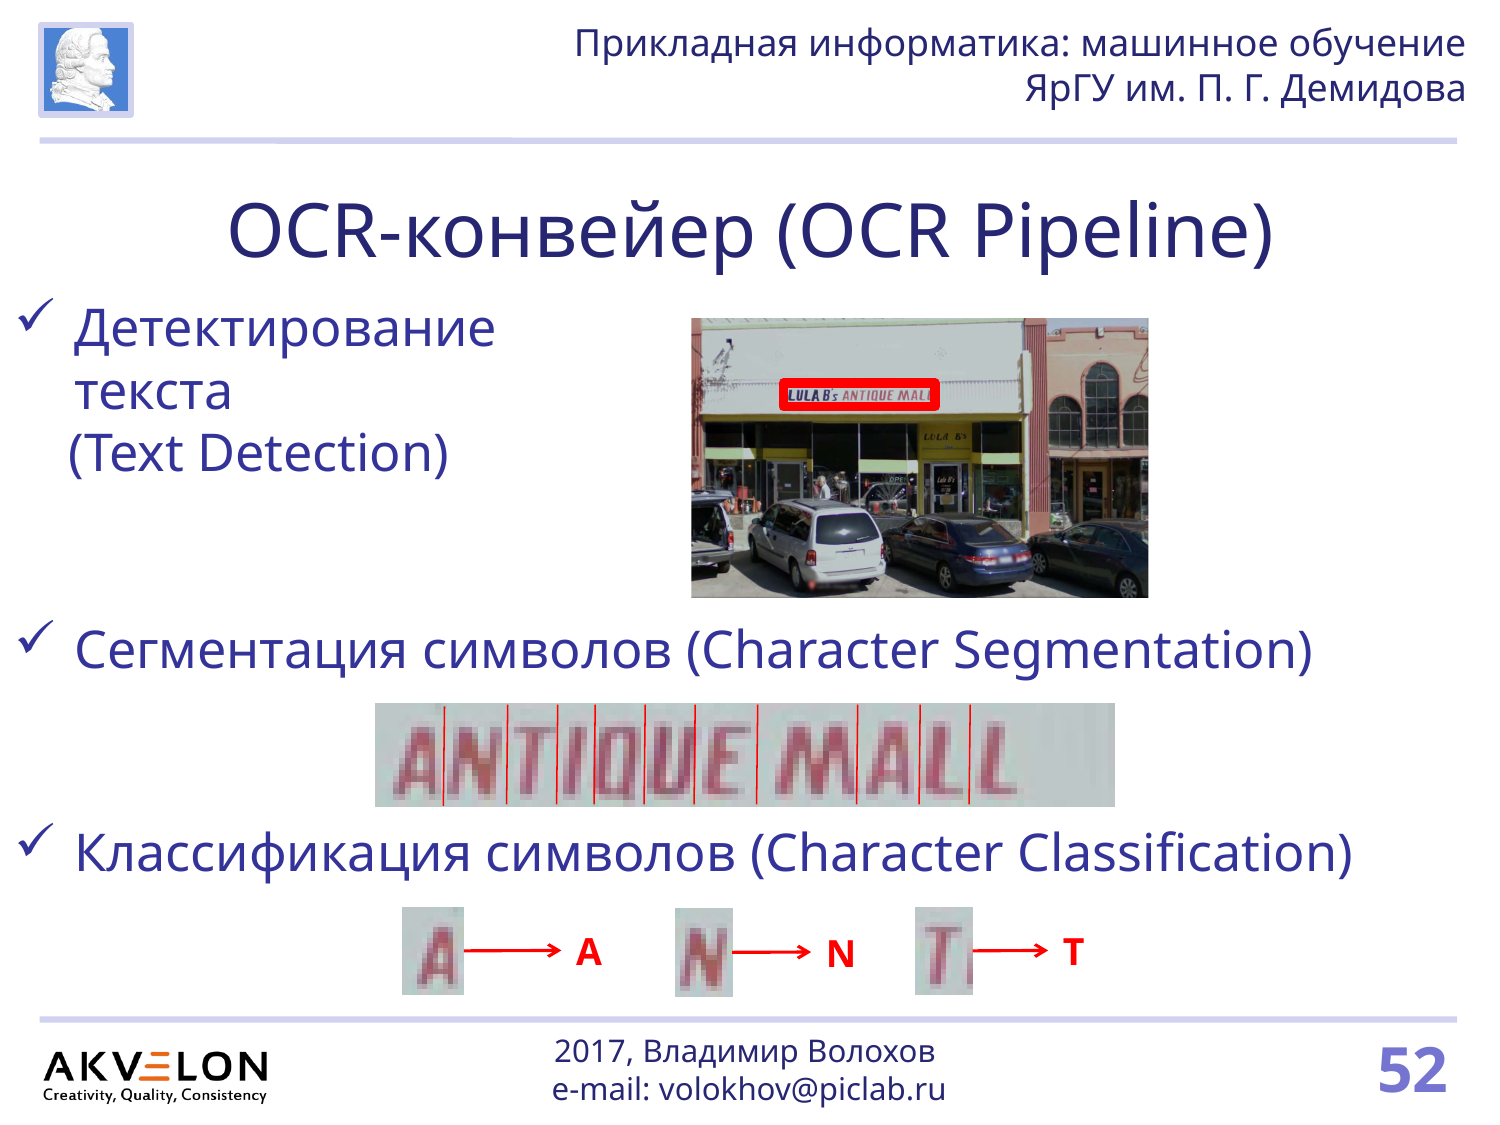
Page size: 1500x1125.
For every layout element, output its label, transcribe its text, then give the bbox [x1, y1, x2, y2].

footer 2017, Владимир Волохов e-mail: volokhov@piclab.ru [526, 1031, 973, 1107]
text_box Прикладная информатика: машинное обучение ЯрГУ им. П. Г. Демидова [559, 11, 1482, 116]
picture [374, 702, 1115, 807]
text_box T [1048, 920, 1090, 981]
text_box Детектирование текста (Text Detection) [0, 287, 680, 490]
text_box OCR-конвейер (OCR Pipeline) [11, 175, 1489, 280]
picture [915, 906, 973, 995]
text_box 52 [1362, 1022, 1464, 1113]
text_box N [811, 922, 853, 982]
picture [691, 318, 1149, 598]
picture [39, 23, 131, 117]
text_box A [561, 920, 604, 981]
text_box Сегментация символов (Character Segmentation) [0, 609, 1500, 687]
picture [401, 906, 464, 995]
picture [675, 908, 733, 997]
picture [40, 1047, 268, 1107]
text_box Классификация символов (Character Classification) [0, 812, 1500, 890]
